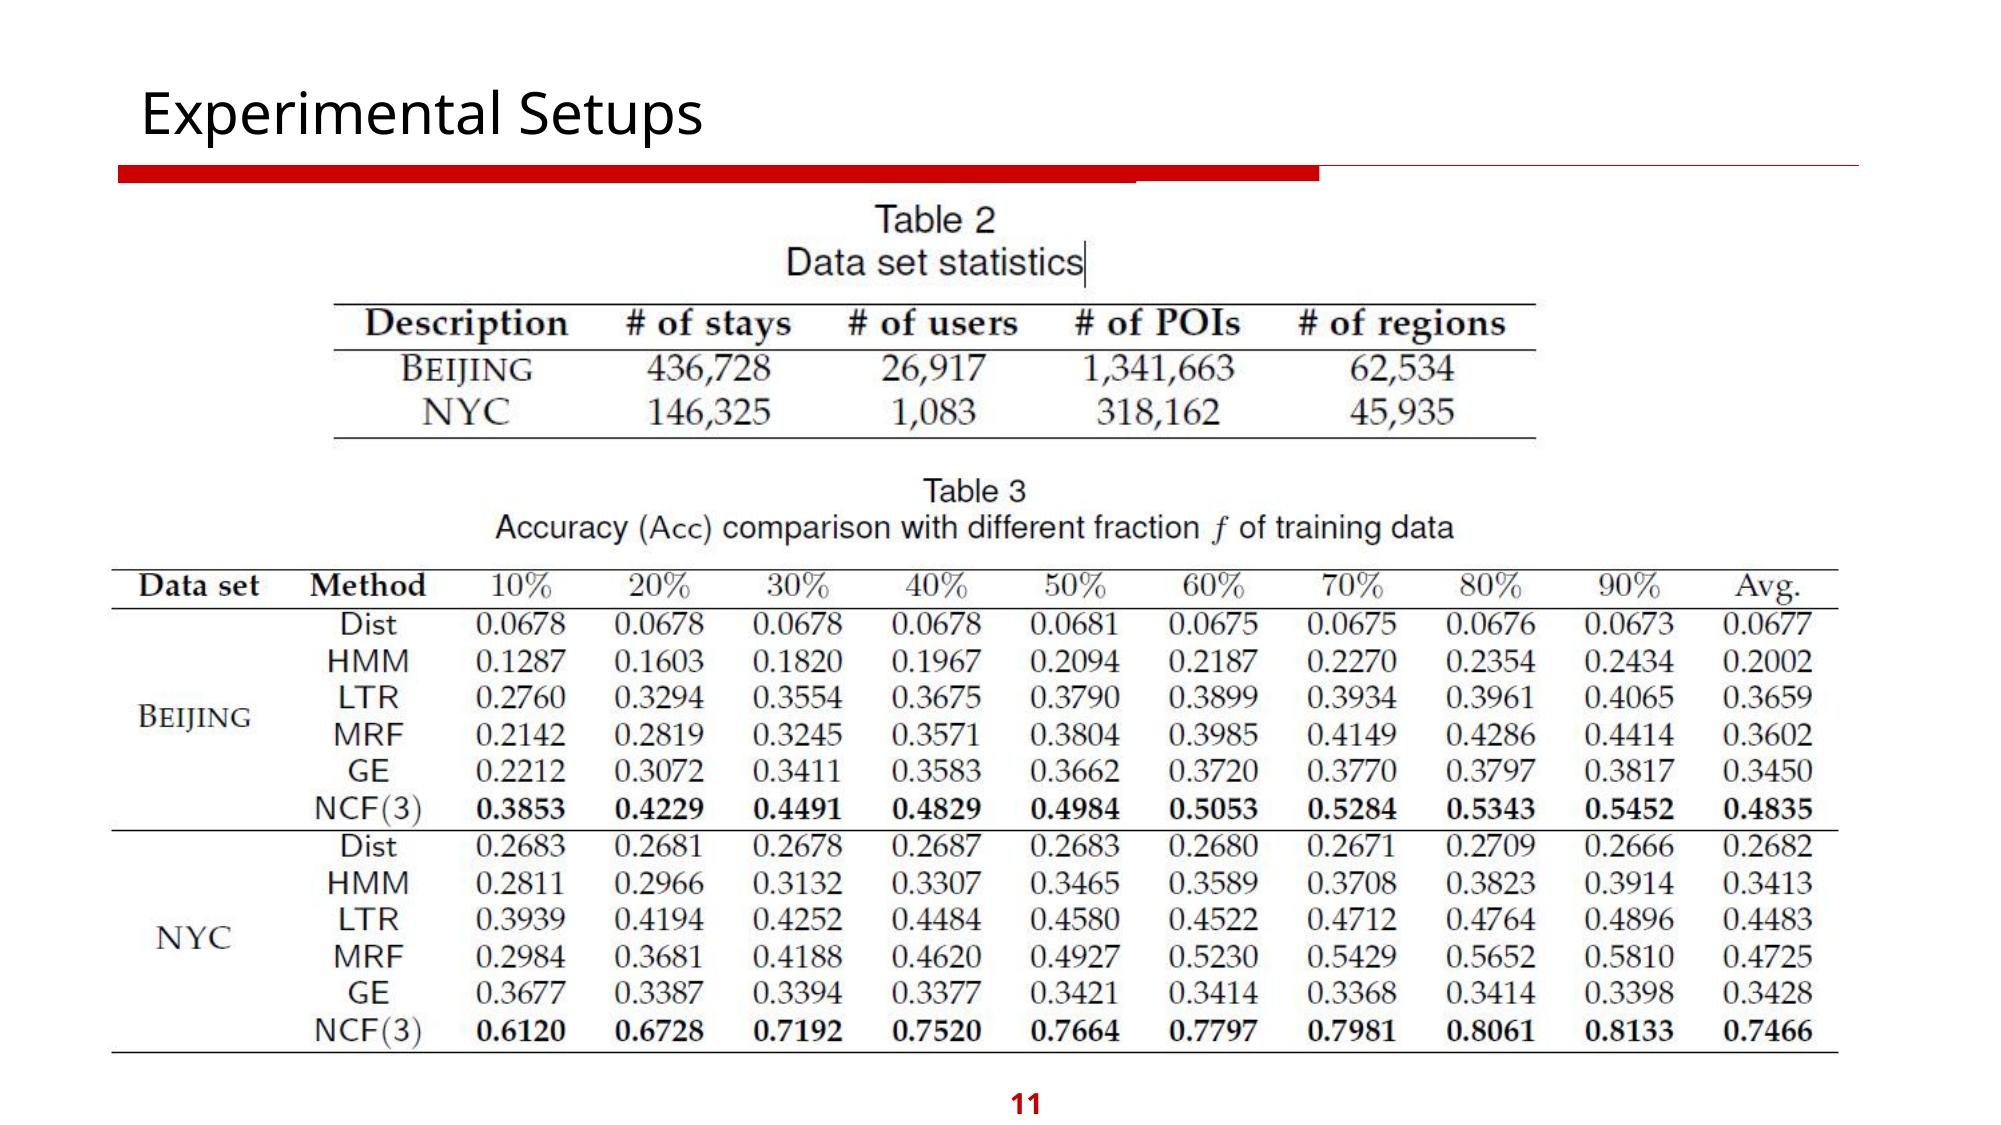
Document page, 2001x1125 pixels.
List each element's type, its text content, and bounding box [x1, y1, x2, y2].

picture [320, 186, 1552, 458]
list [97, 456, 1849, 1060]
title Experimental Setups [125, 7, 1876, 154]
slide_number 11 [624, 1078, 1059, 1125]
